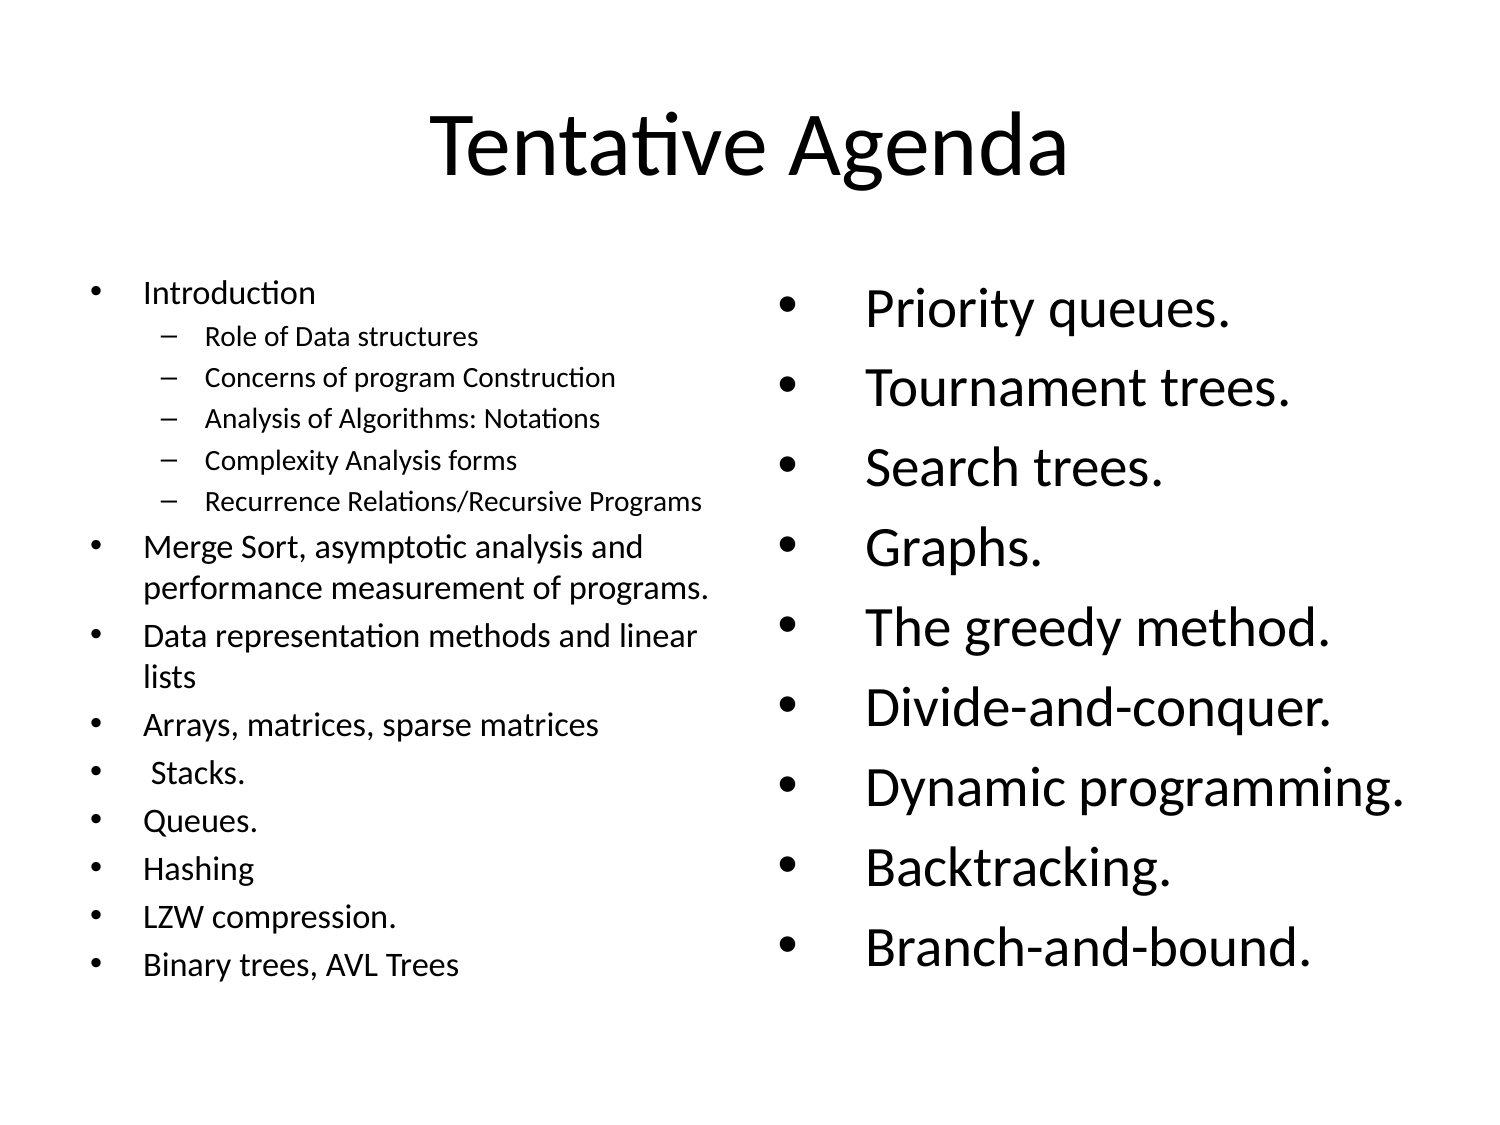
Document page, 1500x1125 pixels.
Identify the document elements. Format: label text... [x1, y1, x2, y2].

title Tentative Agenda [75, 45, 1425, 233]
list Introduction Role of Data structures Concerns of program Construction Analysis of Algorithms: Notations Complexity Analysis forms Recurrence Relations/Recursive Programs Merge Sort, asymptotic analysis and performance measurement of programs. Data representation methods and linear lists Arrays, matrices, sparse matrices Stacks. Queues. Hashing LZW compression. Binary trees, AVL Trees [75, 262, 738, 1005]
list Priority queues. Tournament trees. Search trees. Graphs. The greedy method. Divide-and-conquer. Dynamic programming. Backtracking. Branch-and-bound. [762, 262, 1425, 1005]
